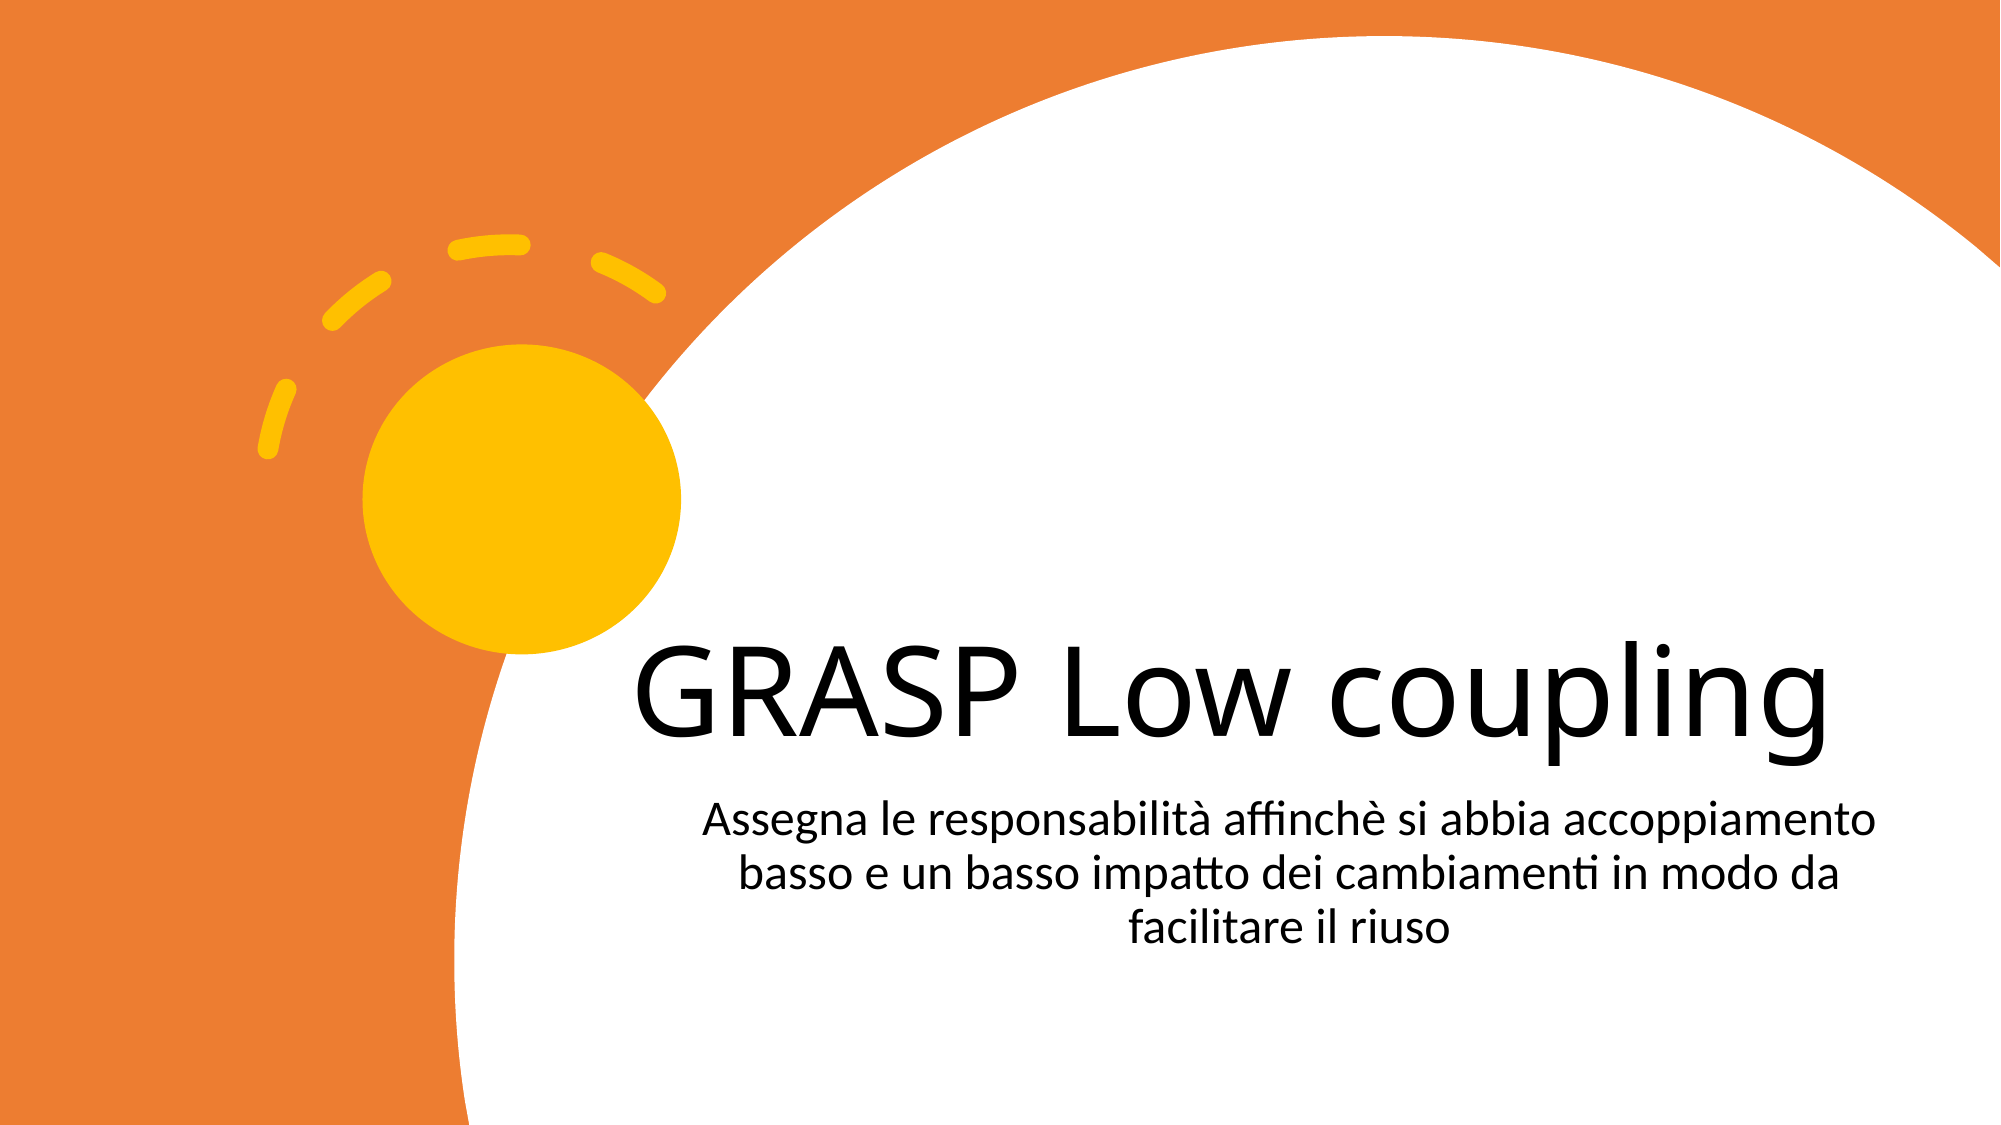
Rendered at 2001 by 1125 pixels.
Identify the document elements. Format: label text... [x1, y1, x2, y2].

title GRASP Low coupling [559, 315, 1850, 771]
text_box [453, 35, 2000, 1125]
text_box [361, 438, 559, 656]
text_box [0, 0, 2000, 1125]
list Assegna le responsabilità affinchè si abbia accoppiamento basso e un basso impatto dei cambiamenti in modo da facilitare il riuso [662, 784, 1917, 1003]
text_box [267, 244, 676, 490]
